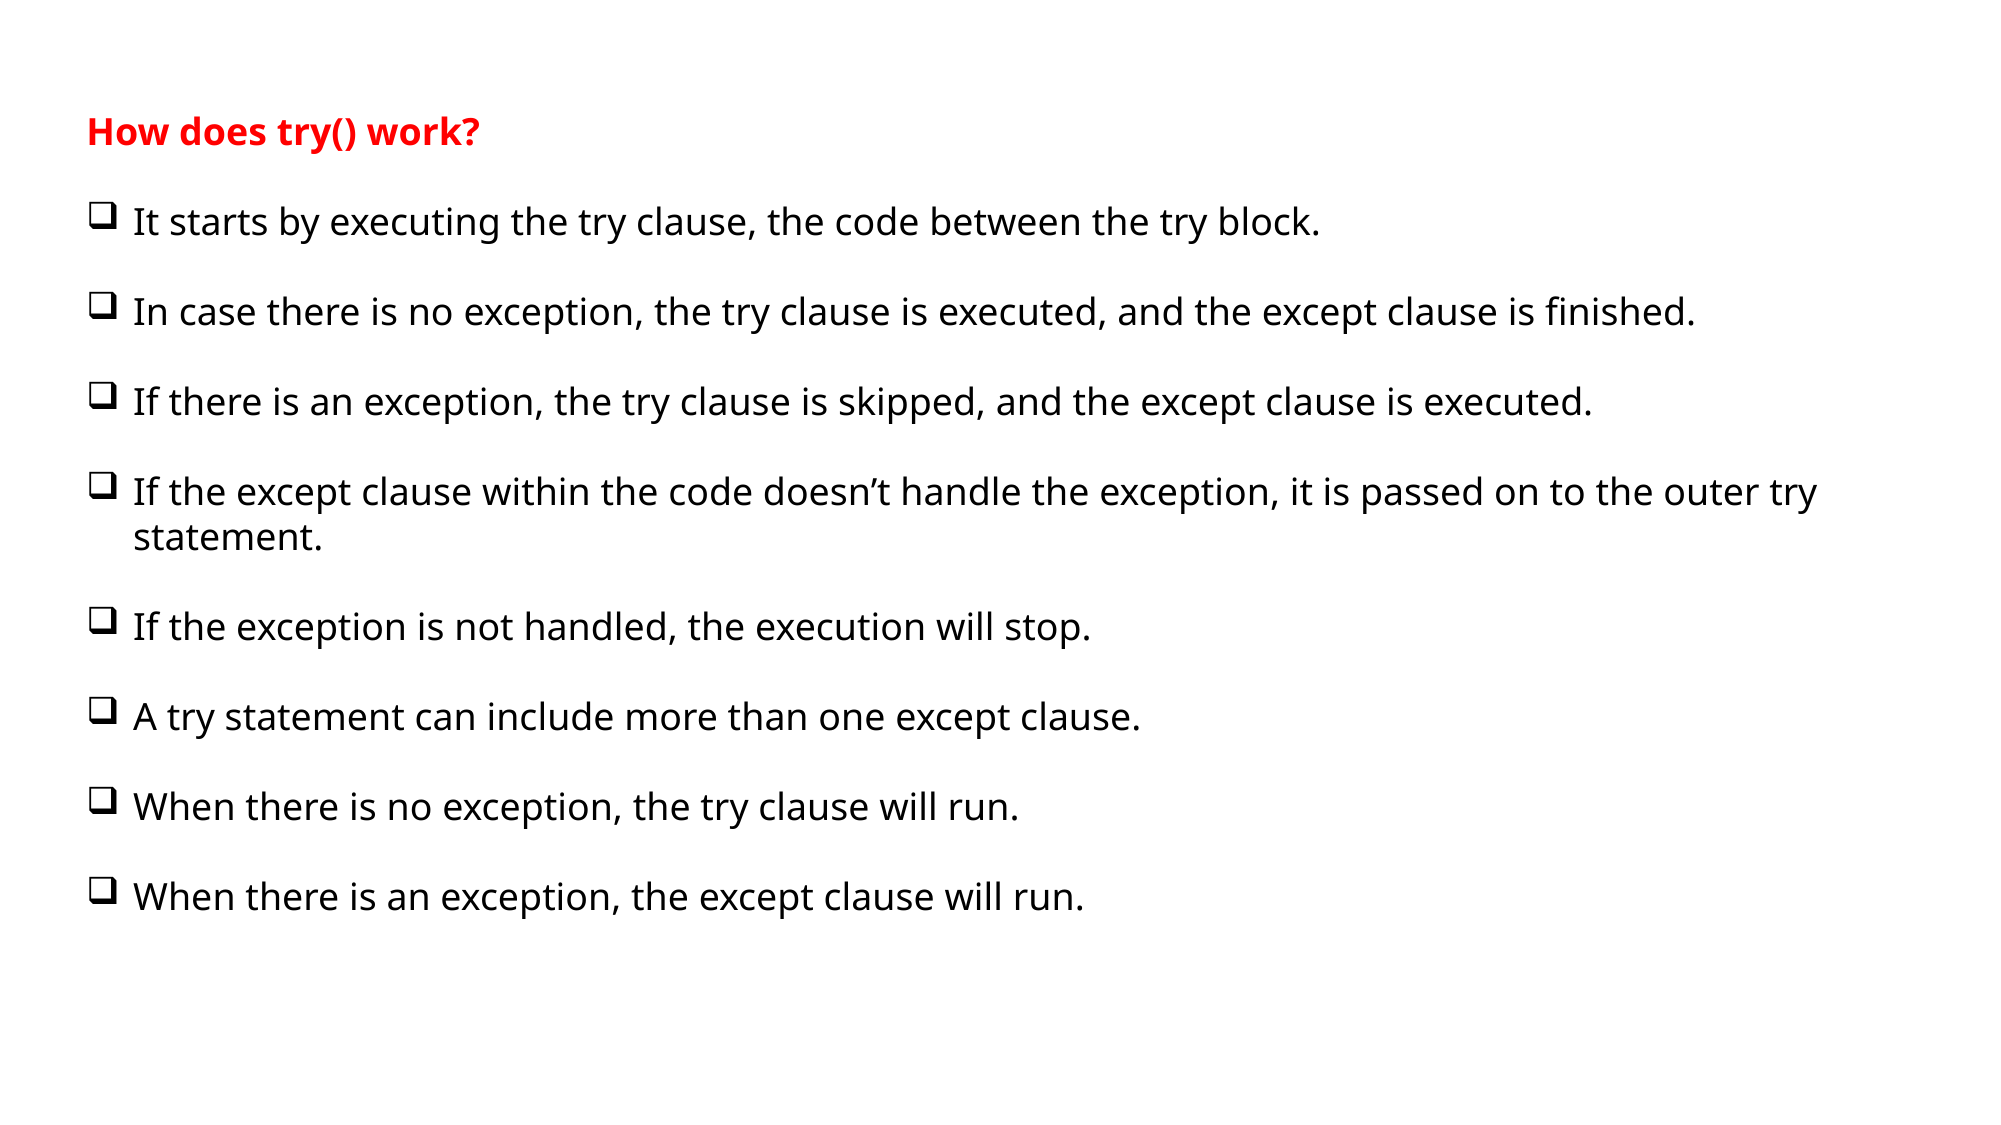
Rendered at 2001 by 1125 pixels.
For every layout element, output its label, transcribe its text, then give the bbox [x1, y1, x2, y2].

text_box How does try() work? It starts by executing the try clause, the code between the try block. In case there is no exception, the try clause is executed, and the except clause is finished. If there is an exception, the try clause is skipped, and the except clause is executed. If the except clause within the code doesn’t handle the exception, it is passed on to the outer try statement. If the exception is not handled, the execution will stop. A try statement can include more than one except clause. When there is no exception, the try clause will run. When there is an exception, the except clause will run. [71, 100, 1900, 926]
